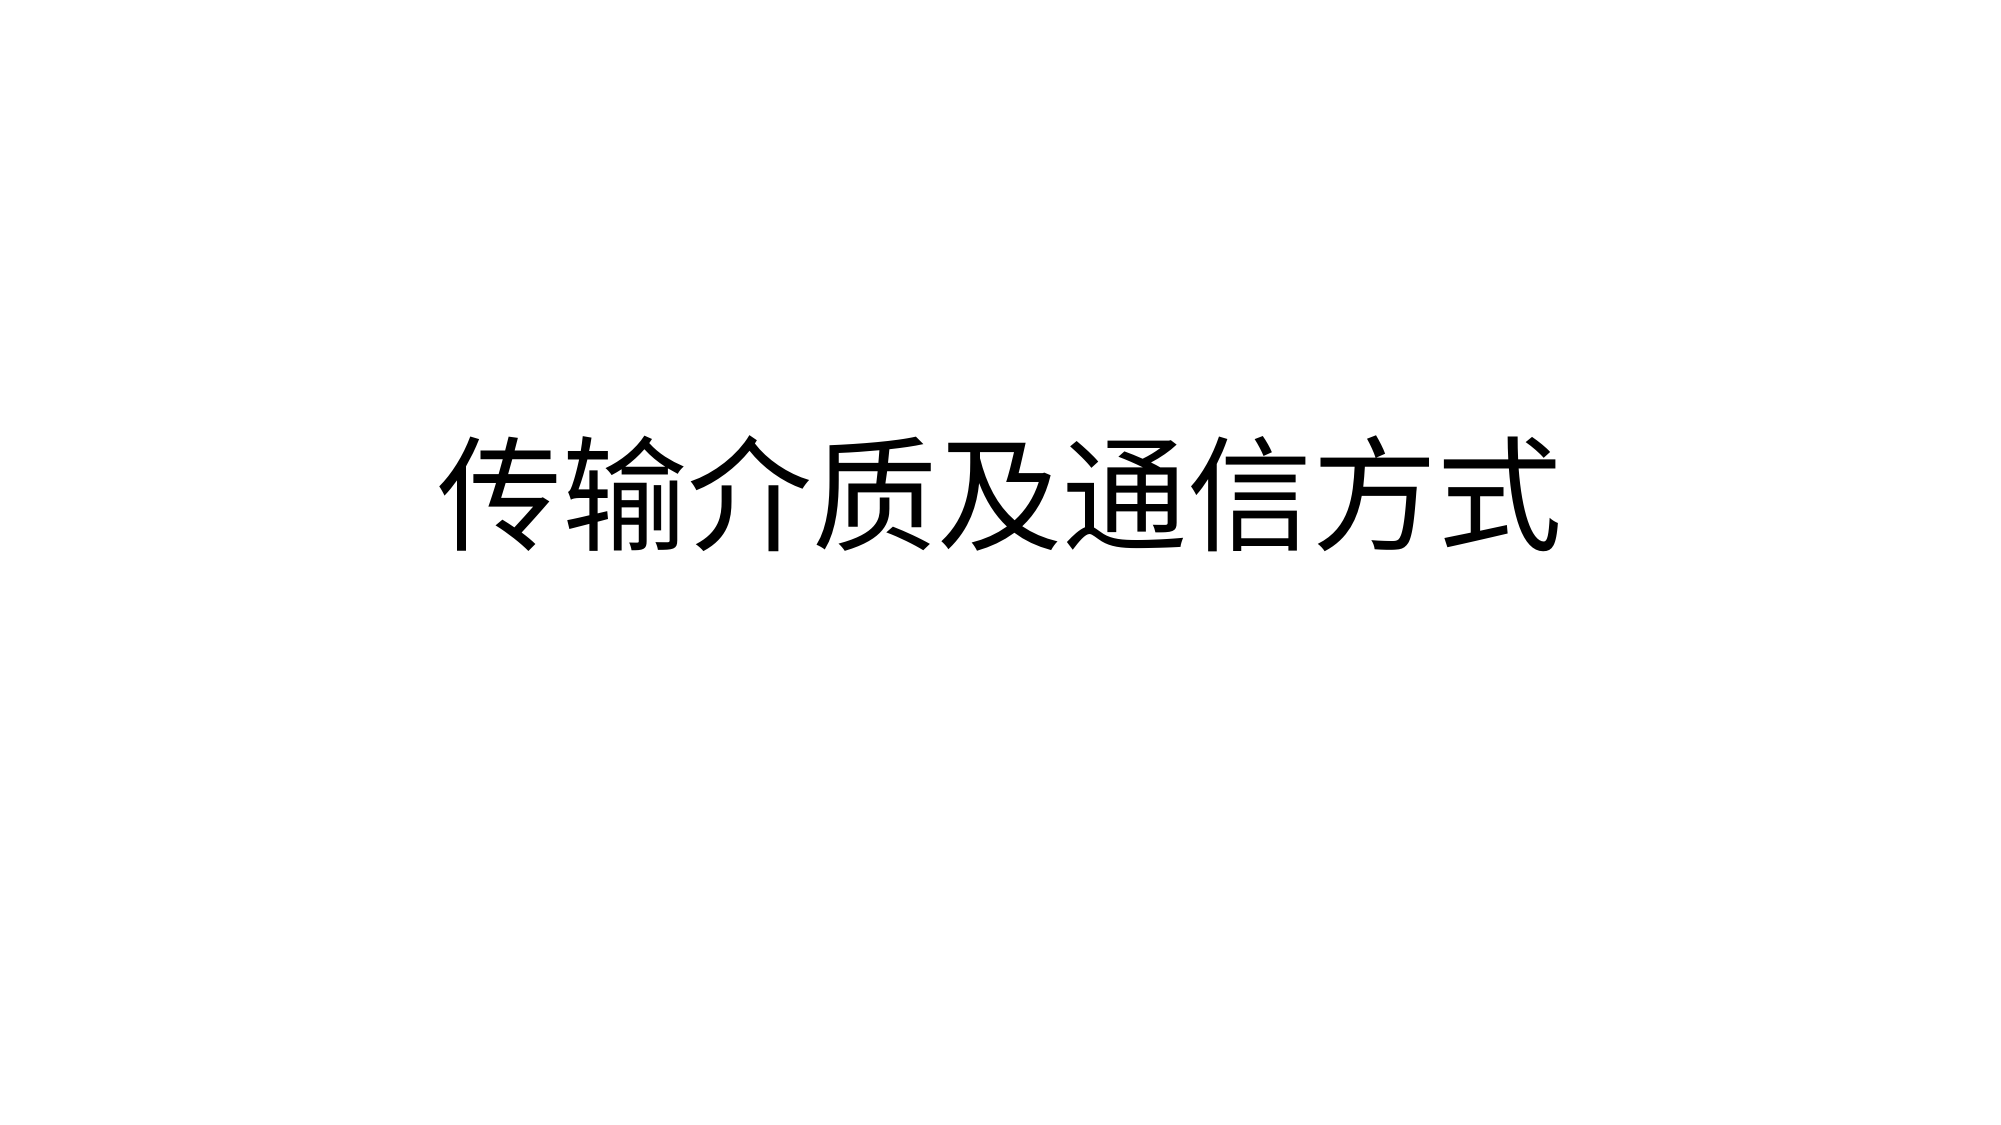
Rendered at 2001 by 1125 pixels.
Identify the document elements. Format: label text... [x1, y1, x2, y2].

title 传输介质及通信方式 [249, 184, 1750, 576]
